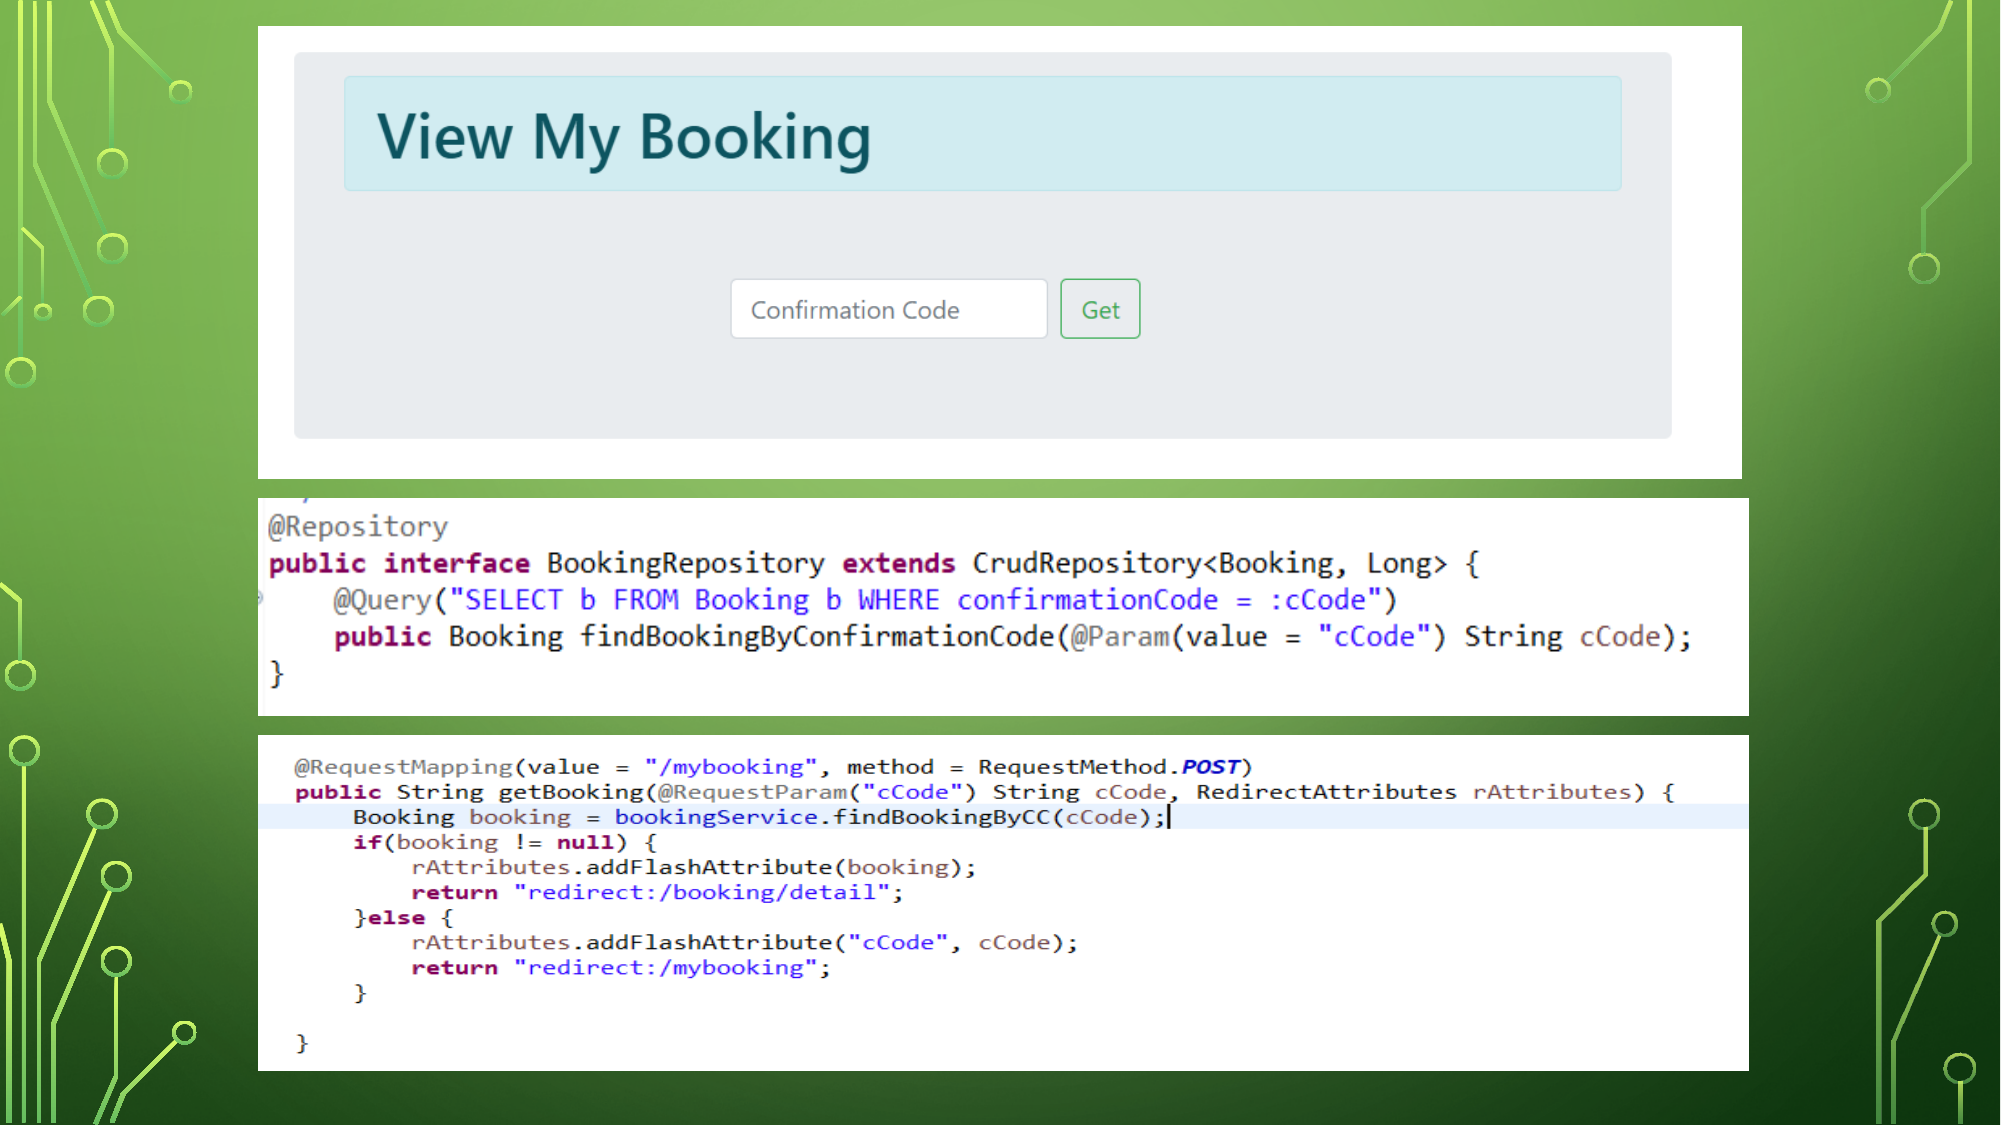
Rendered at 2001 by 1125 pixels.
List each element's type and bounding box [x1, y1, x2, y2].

picture [257, 25, 1743, 479]
picture [257, 735, 1749, 1071]
picture [257, 498, 1749, 716]
